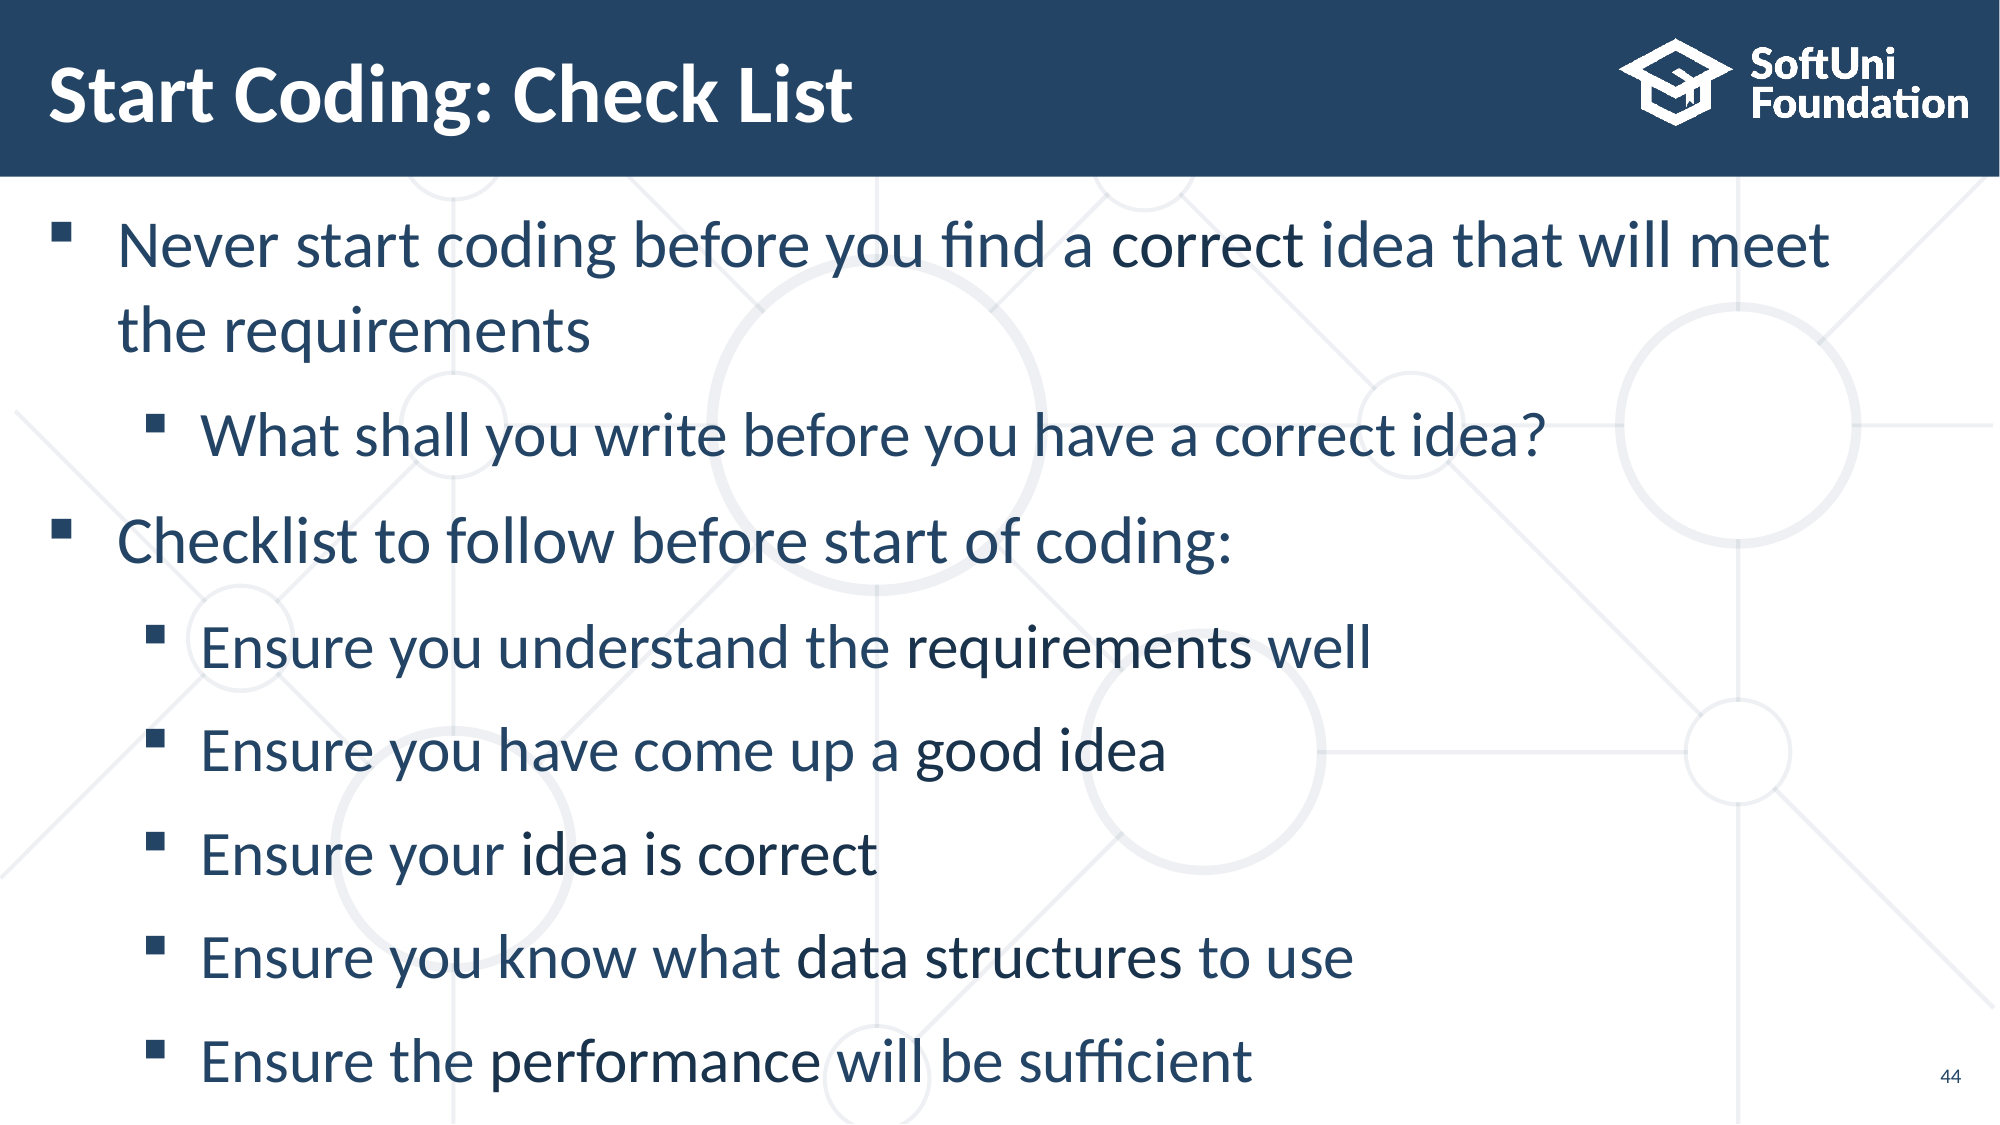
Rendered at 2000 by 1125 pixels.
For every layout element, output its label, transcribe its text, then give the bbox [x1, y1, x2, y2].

title Start Coding: Check List [31, 16, 1591, 162]
slide_number 44 [1950, 1049, 1968, 1101]
text_box Never start coding before you find a correct idea that will meet the requirements What shall you write before you have a correct idea? Checklist to follow before start of coding: Ensure you understand the requirements well Ensure you have come up a good idea Ensure your idea is correct Ensure you know what data structures to use Ensure the performance will be sufficient [31, 188, 1950, 1103]
picture [1618, 38, 1968, 126]
